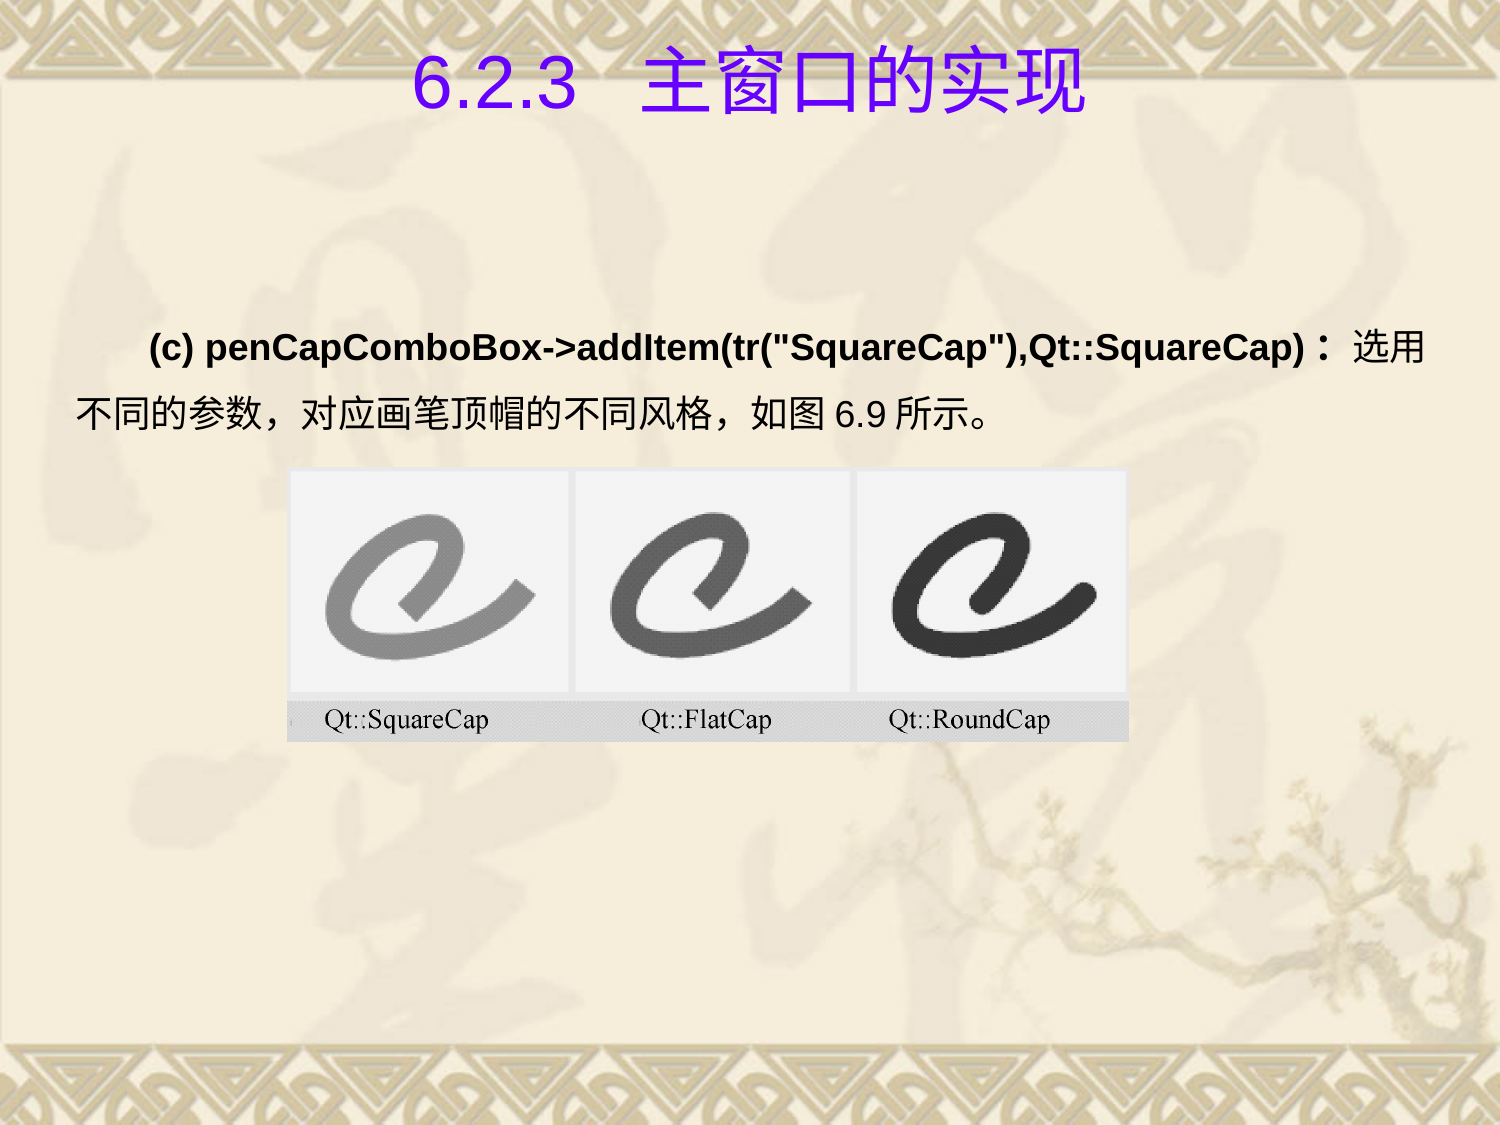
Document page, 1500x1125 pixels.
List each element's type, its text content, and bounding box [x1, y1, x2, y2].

text_box (c) penCapComboBox->addItem(tr("SquareCap"),Qt::SquareCap)：选用不同的参数，对应画笔顶帽的不同风格，如图6.9所示。 [60, 293, 1455, 511]
picture [0, 0, 1500, 1125]
title 6.2.3 主窗口的实现 [49, 7, 1451, 149]
